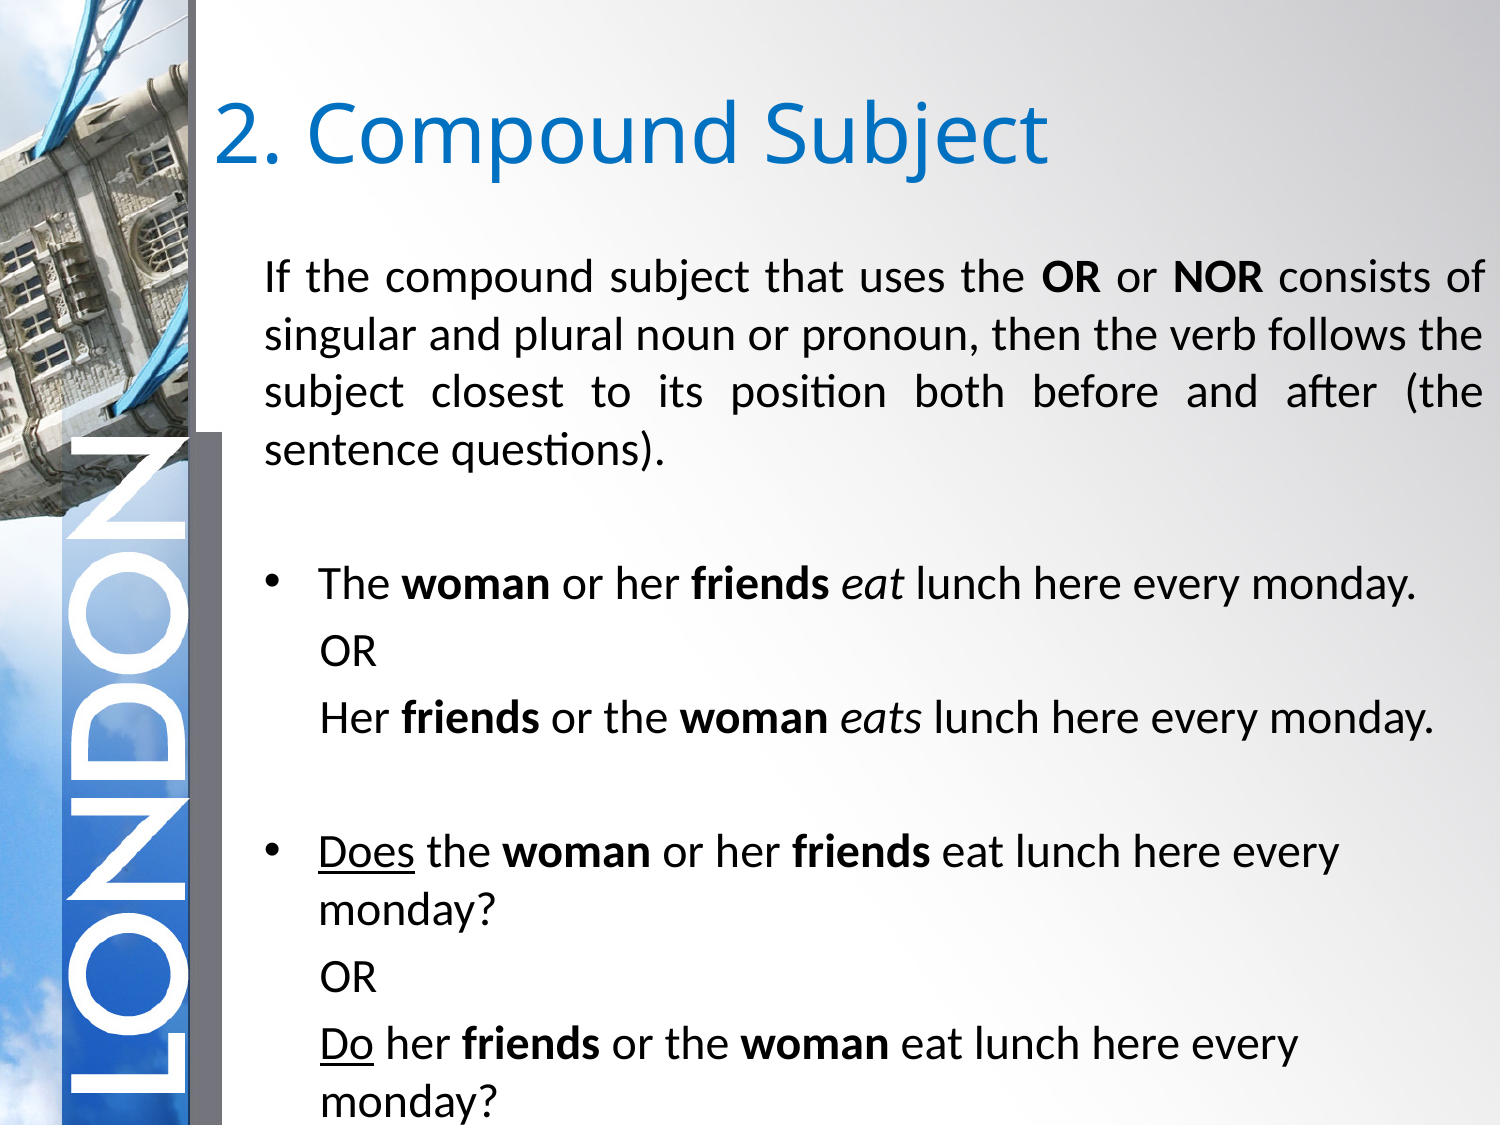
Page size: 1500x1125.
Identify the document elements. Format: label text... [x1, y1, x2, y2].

list If the compound subject that uses the OR or NOR consists of singular and plural noun or pronoun, then the verb follows the subject closest to its position both before and after (the sentence questions). The woman or her friends eat lunch here every monday. OR Her friends or the woman eats lunch here every monday. Does the woman or her friends eat lunch here every monday? OR Do her friends or the woman eat lunch here every monday? [248, 236, 1500, 1125]
title 2. Compound Subject [198, 36, 1500, 224]
picture [0, 0, 1500, 1125]
